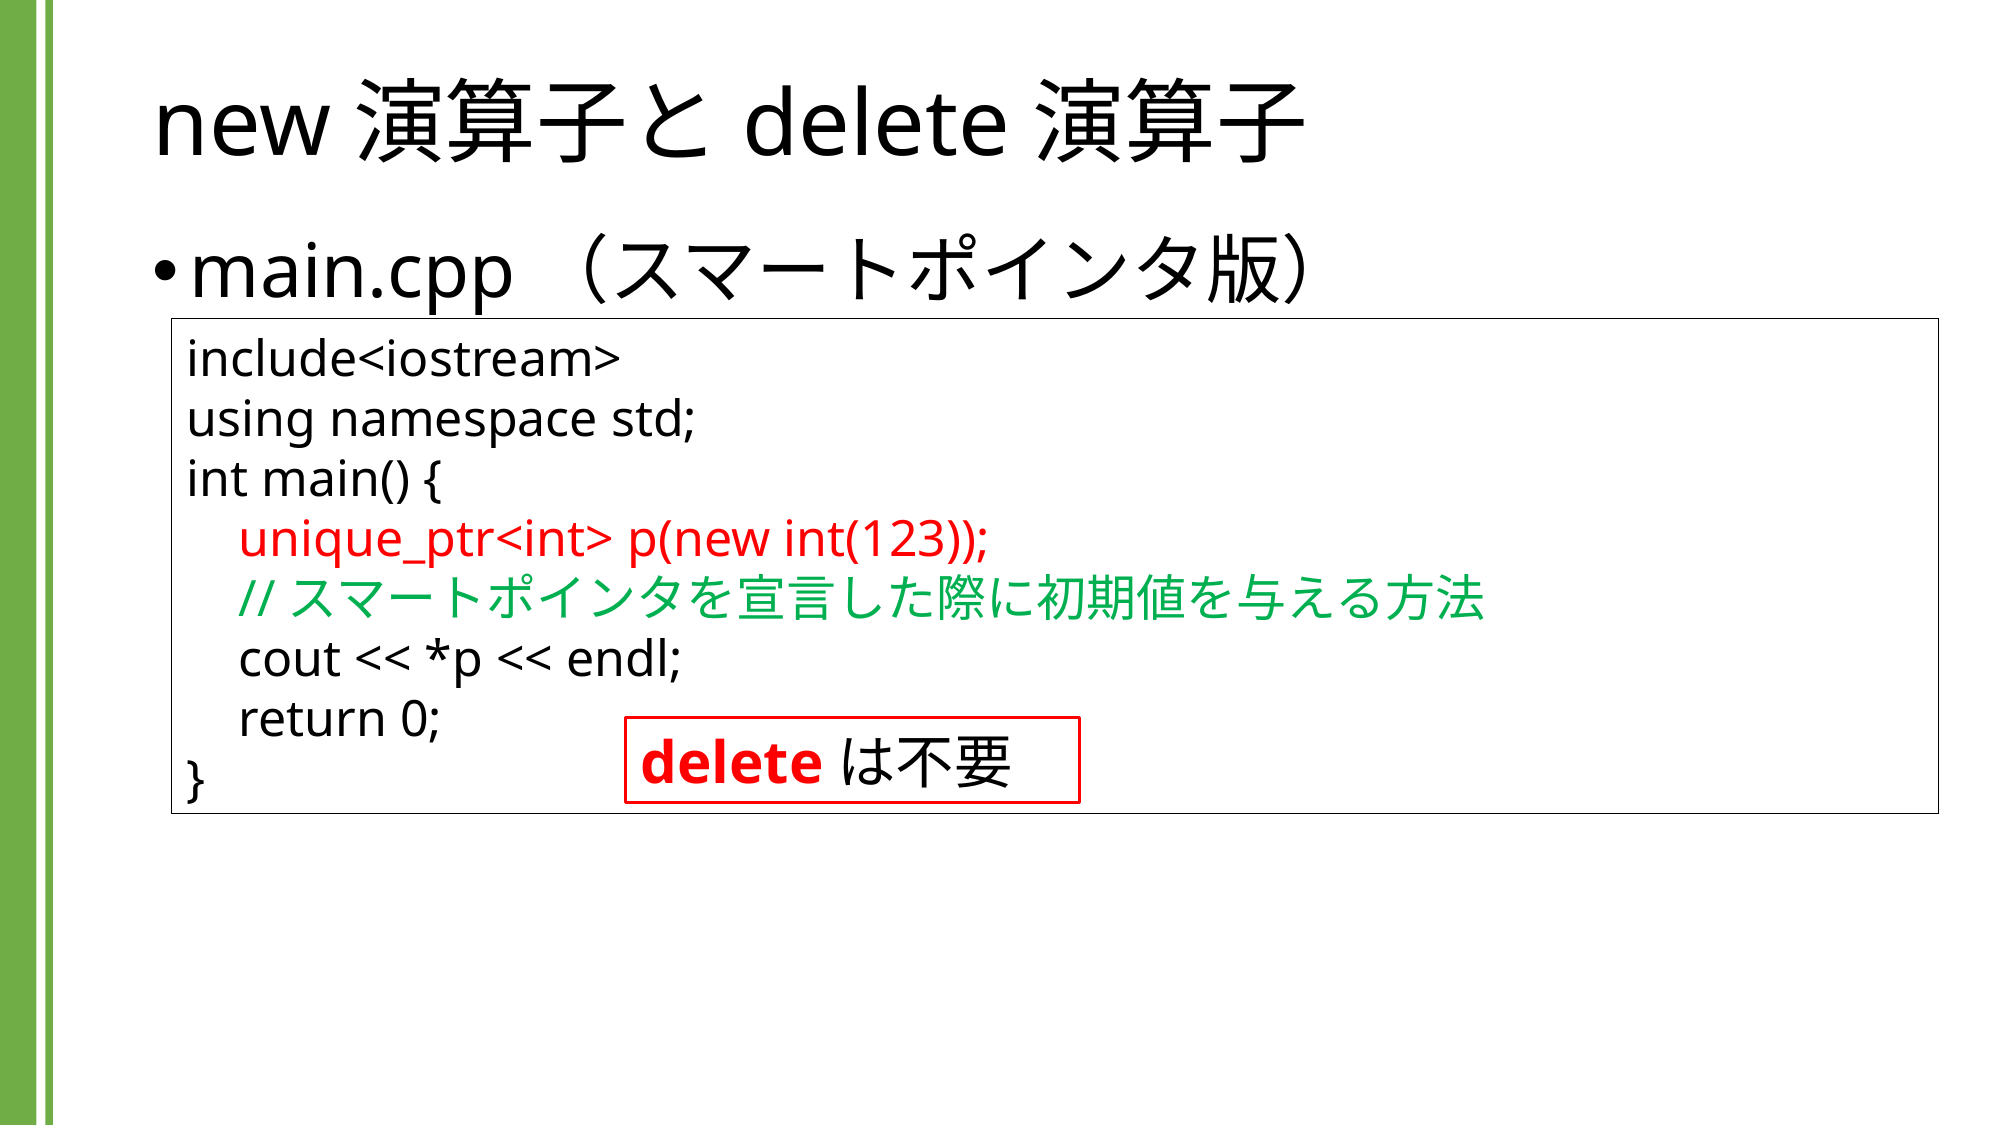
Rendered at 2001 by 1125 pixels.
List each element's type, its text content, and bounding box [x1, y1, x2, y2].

text_box deleteは不要 [625, 717, 1080, 803]
title new演算子とdelete演算子 [137, 59, 1863, 191]
text_box include<iostream> using namespace std; int main() { unique_ptr<int> p(new int(123)); //スマートポインタを宣言した際に初期値を与える方法 cout << *p << endl; return 0; } [171, 318, 1939, 814]
list main.cpp（スマートポインタ版） [137, 225, 1863, 1043]
